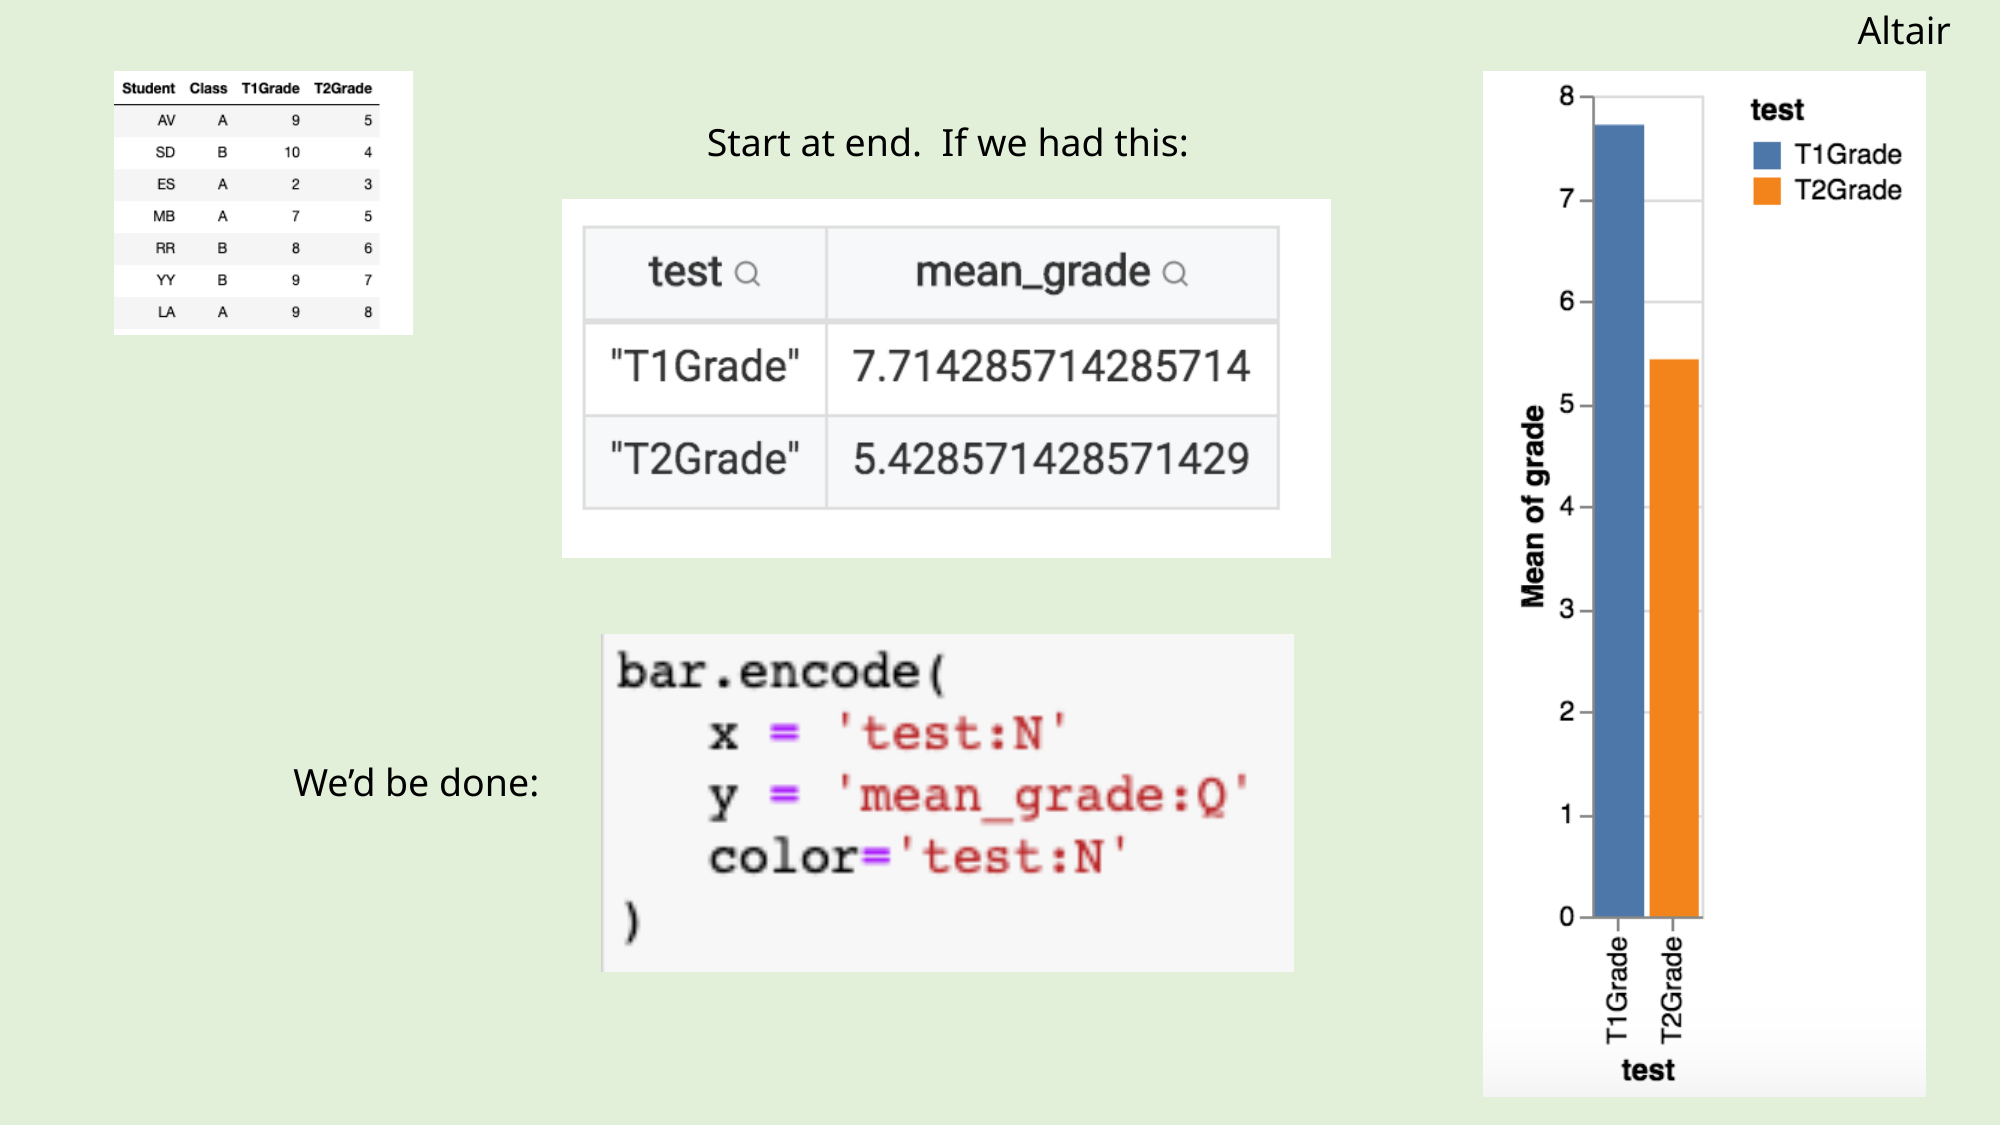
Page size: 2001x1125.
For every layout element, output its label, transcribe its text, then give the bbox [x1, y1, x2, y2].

picture [601, 634, 1294, 972]
picture [1483, 71, 1926, 1097]
text_box Start at end. If we had this: [692, 111, 1205, 171]
picture [114, 71, 414, 336]
text_box We’d be done: [278, 751, 555, 811]
picture [562, 199, 1331, 558]
